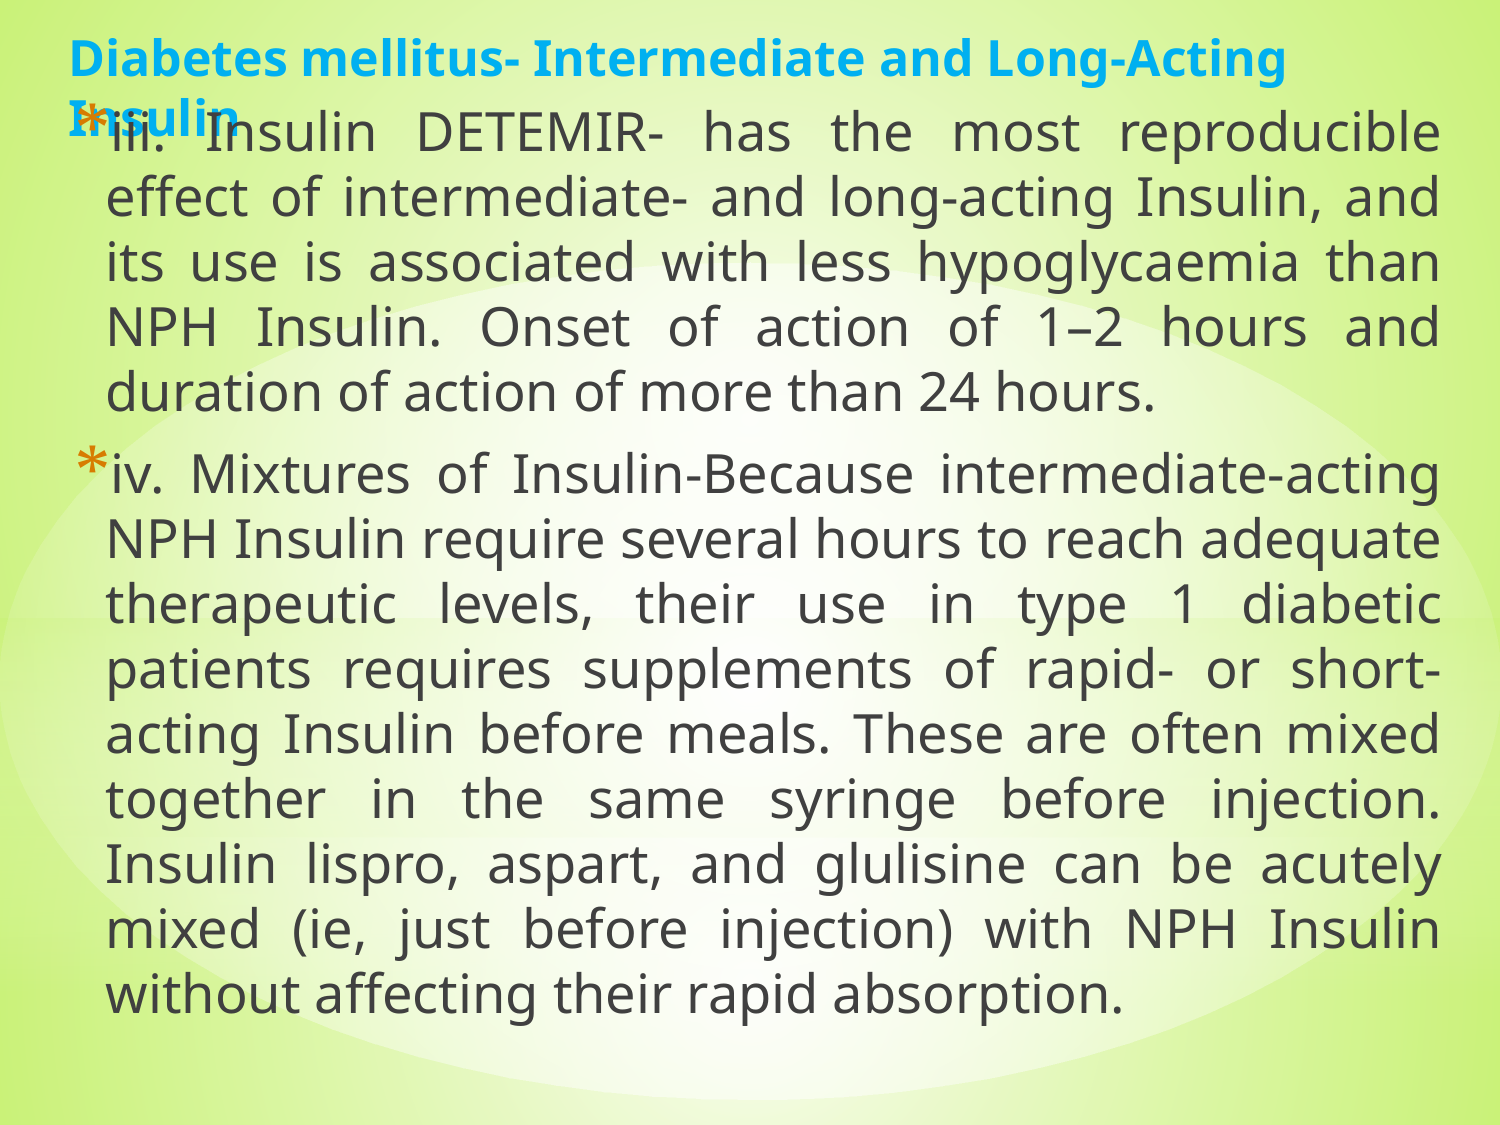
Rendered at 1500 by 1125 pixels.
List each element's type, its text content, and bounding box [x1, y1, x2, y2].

list iii. Insulin DETEMIR- has the most reproducible effect of intermediate- and long-acting Insulin, and its use is associated with less hypoglycaemia than NPH Insulin. Onset of action of 1–2 hours and duration of action of more than 24 hours. iv. Mixtures of Insulin-Because intermediate-acting NPH Insulin require several hours to reach adequate therapeutic levels, their use in type 1 diabetic patients requires supplements of rapid- or short-acting Insulin before meals. These are often mixed together in the same syringe before injection. Insulin lispro, aspart, and glulisine can be acutely mixed (ie, just before injection) with NPH Insulin without affecting their rapid absorption. [53, 90, 1459, 1083]
title Diabetes mellitus- Intermediate and Long-Acting Insulin [53, 19, 1459, 90]
